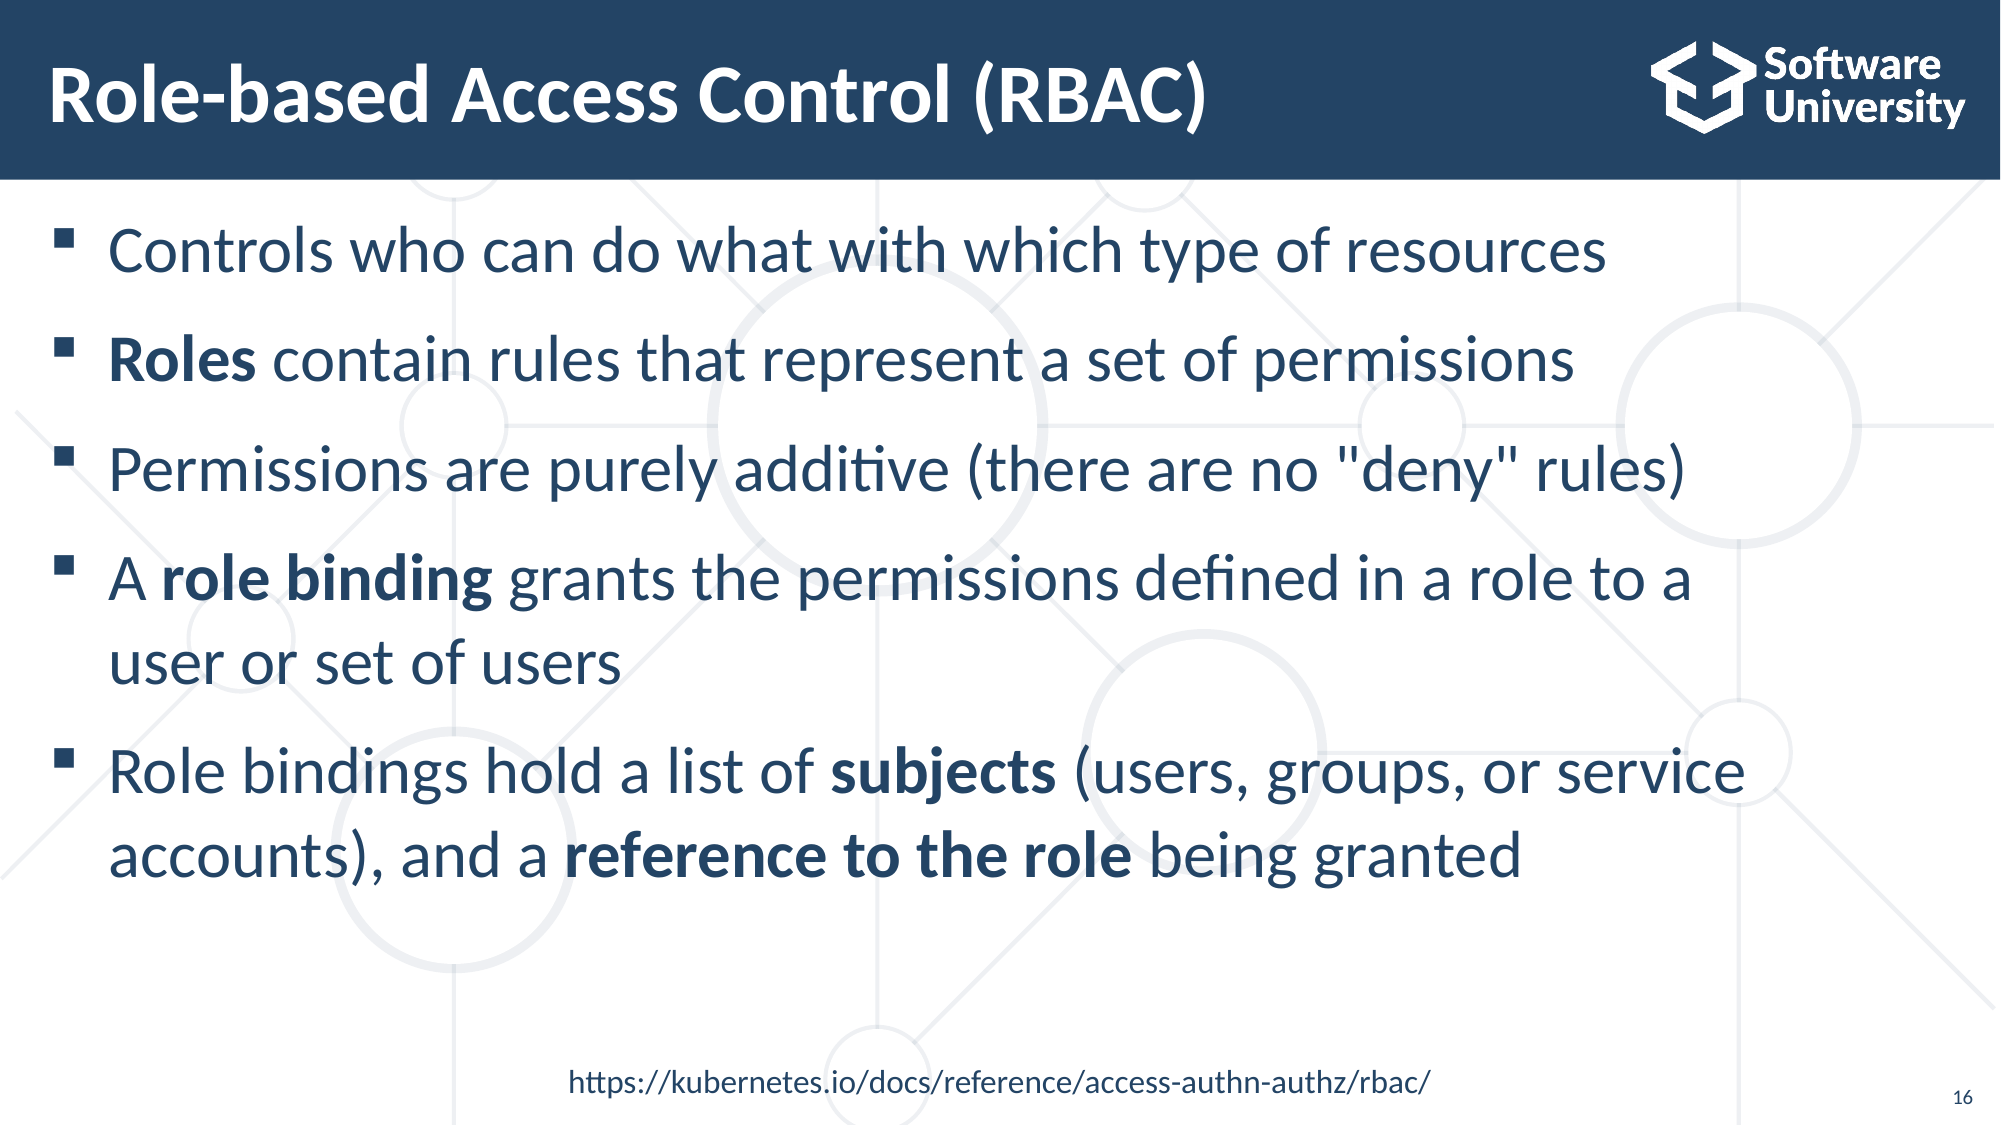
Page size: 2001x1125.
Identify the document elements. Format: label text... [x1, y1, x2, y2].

picture [1651, 41, 1966, 134]
slide_number 16 [1927, 1067, 1989, 1117]
title Role-based Access Control (RBAC) [31, 16, 1625, 162]
text_box https://kubernetes.io/docs/reference/access-authn-authz/rbac/ [132, 1038, 1868, 1118]
list Controls who can do what with which type of resources Roles contain rules that represent a set of permissions Permissions are purely additive (there are no "deny" rules) A role binding grants the permissions defined in a role to a user or set of users Role bindings hold a list of subjects (users, groups, or service accounts), and a reference to the role being granted [31, 196, 1970, 1104]
